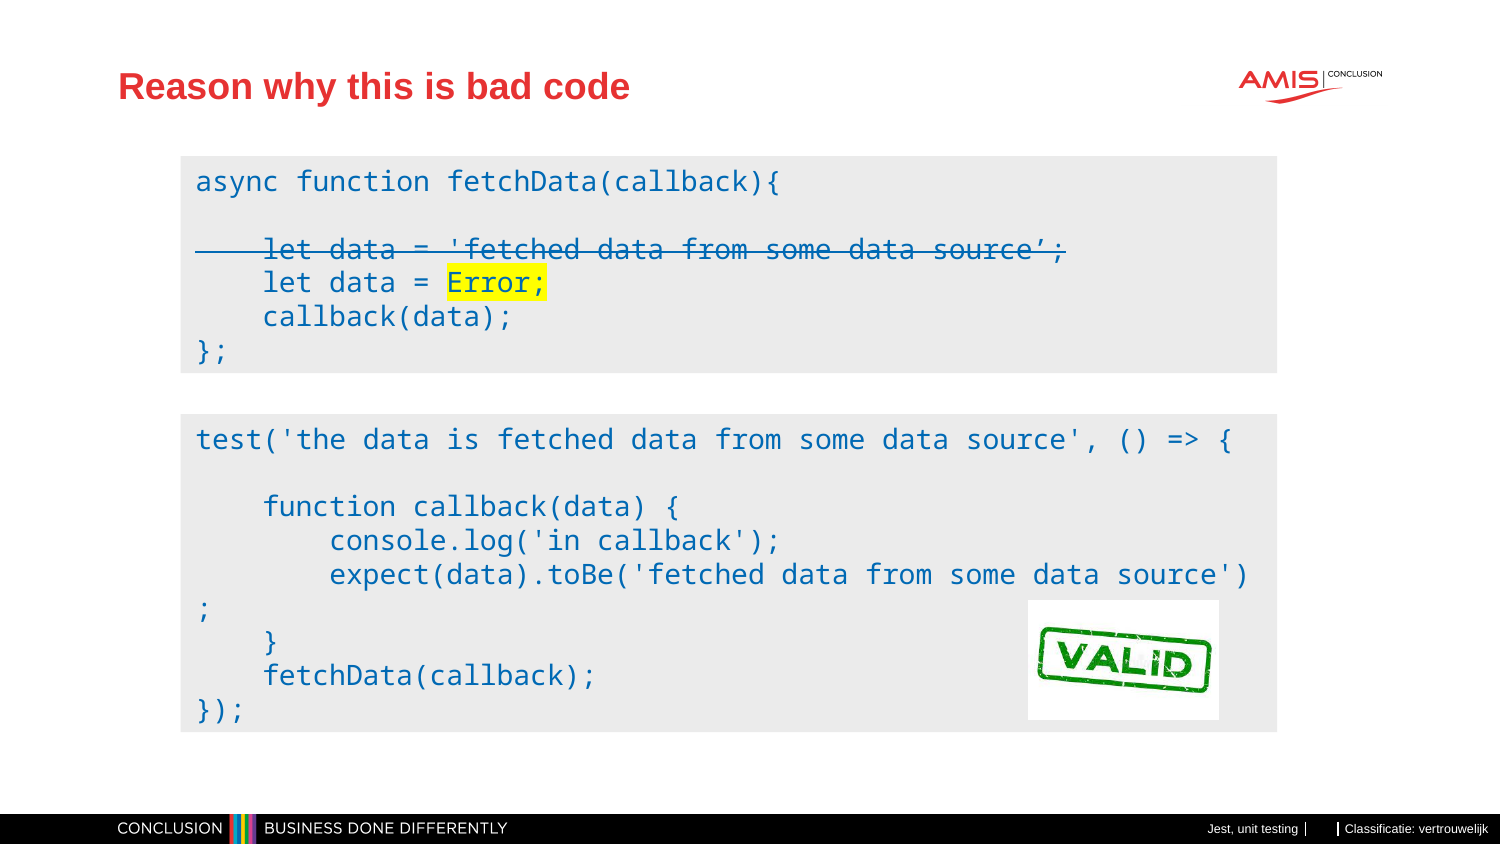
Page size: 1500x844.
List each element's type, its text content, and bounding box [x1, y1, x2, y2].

text_box test('the data is fetched data from some data source', () => { function callback(data) { console.log('in callback'); expect(data).toBe('fetched data from some data source'); } fetchData(callback); }); [180, 414, 1278, 733]
title Reason why this is bad code [118, 47, 1205, 130]
picture [1028, 600, 1219, 720]
picture [239, 814, 1500, 844]
picture [1205, 59, 1388, 106]
picture [0, 814, 236, 844]
text_box async function fetchData(callback){ let data = 'fetched data from some data source’; let data = Error; callback(data); }; [180, 156, 1278, 374]
footer Jest, unit testing [814, 820, 1299, 839]
